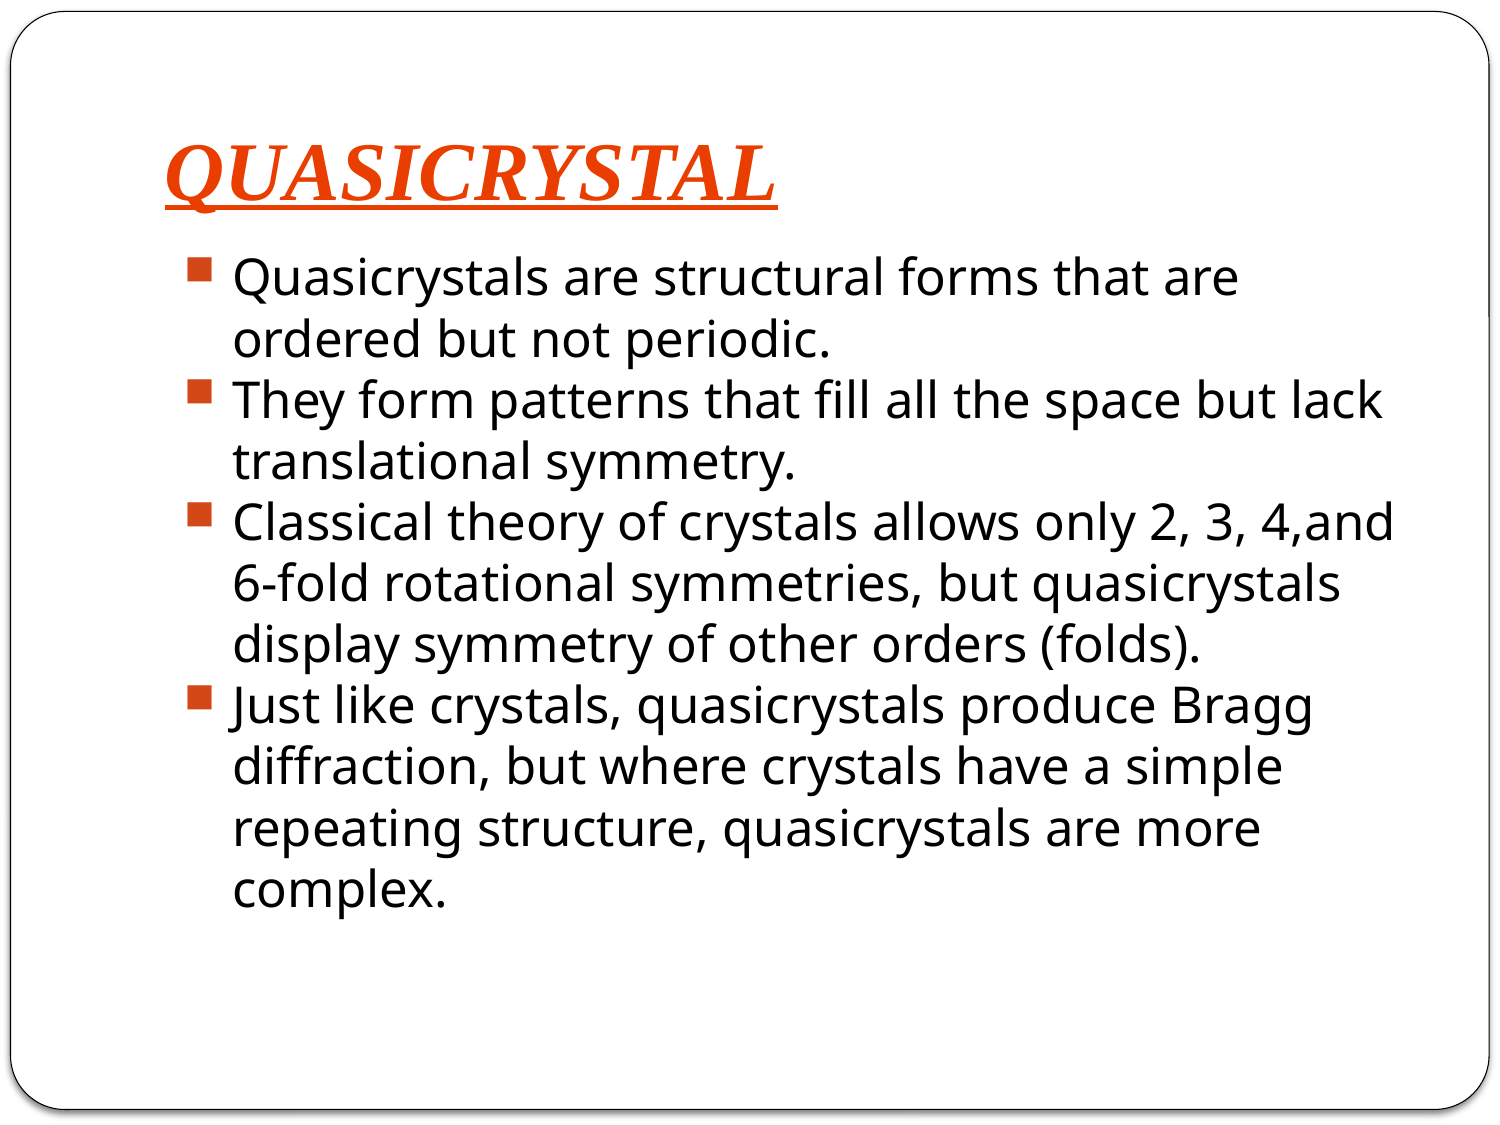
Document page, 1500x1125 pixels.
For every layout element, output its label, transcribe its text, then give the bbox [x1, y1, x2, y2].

title QUASICRYSTAL [150, 45, 1425, 233]
list Quasicrystals are structural forms that are ordered but not periodic. They form patterns that fill all the space but lack translational symmetry. Classical theory of crystals allows only 2, 3, 4,and 6-fold rotational symmetries, but quasicrystals display symmetry of other orders (folds). Just like crystals, quasicrystals produce Bragg diffraction, but where crystals have a simple repeating structure, quasicrystals are more complex. [150, 237, 1425, 988]
